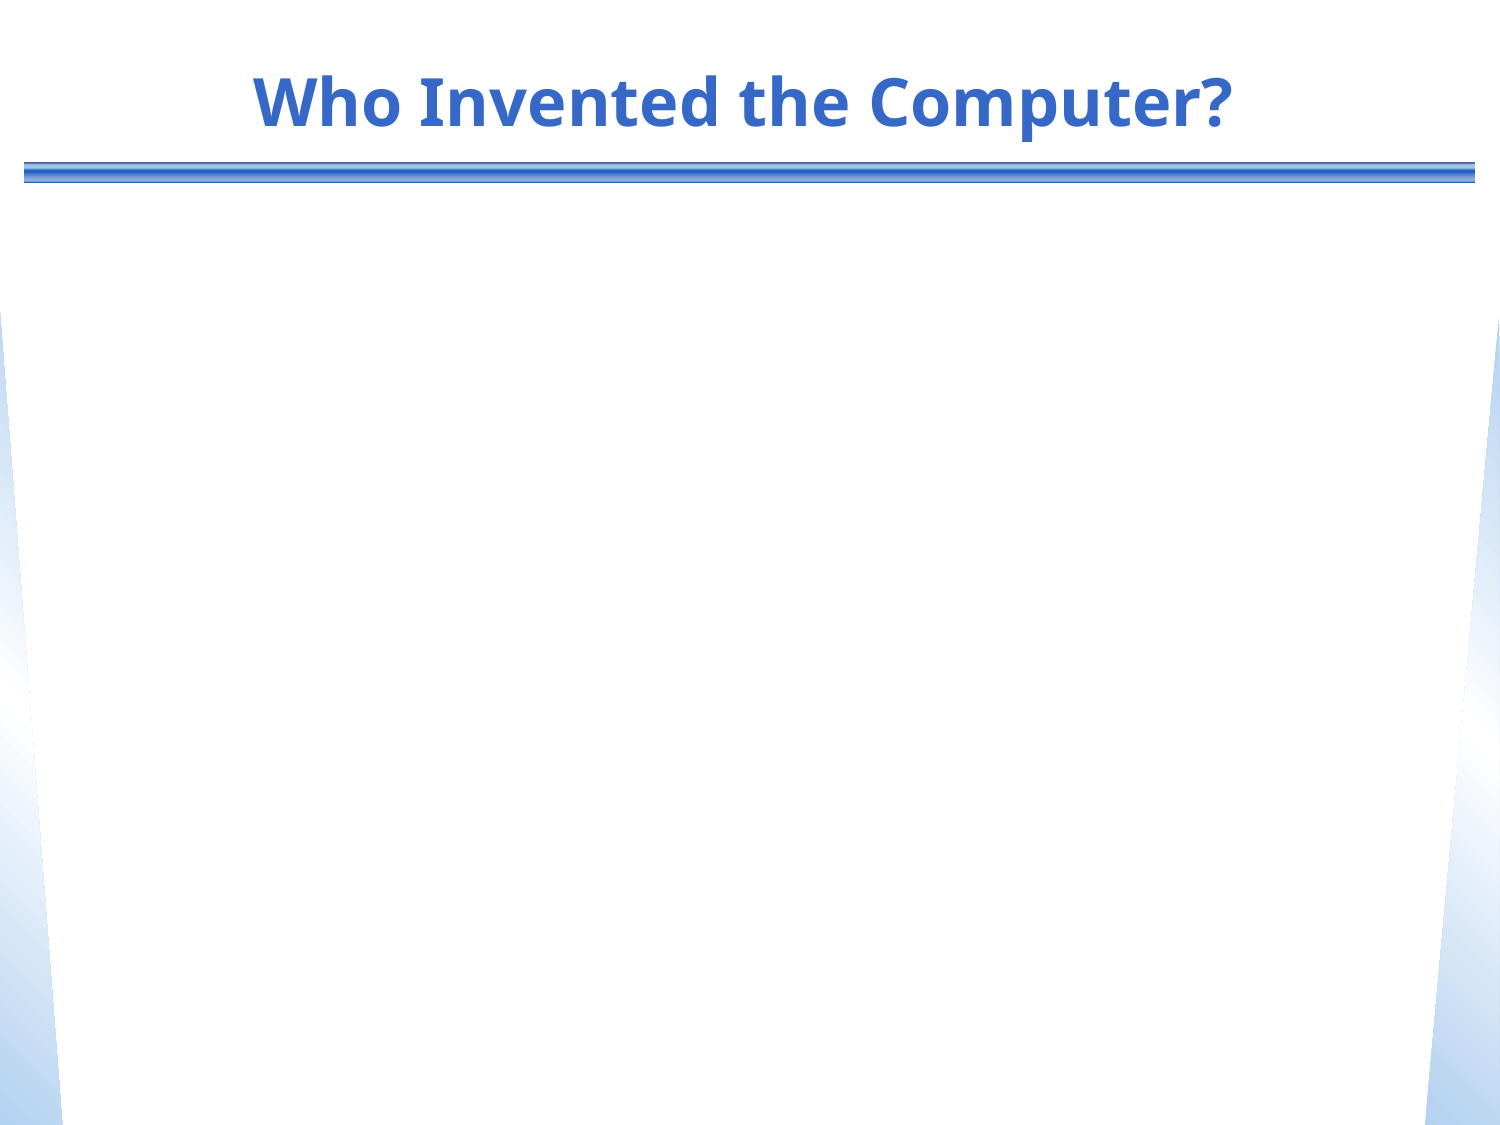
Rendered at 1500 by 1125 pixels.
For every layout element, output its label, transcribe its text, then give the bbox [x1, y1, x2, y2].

title Who Invented the Computer? [37, 37, 1450, 163]
picture [24, 162, 1475, 183]
